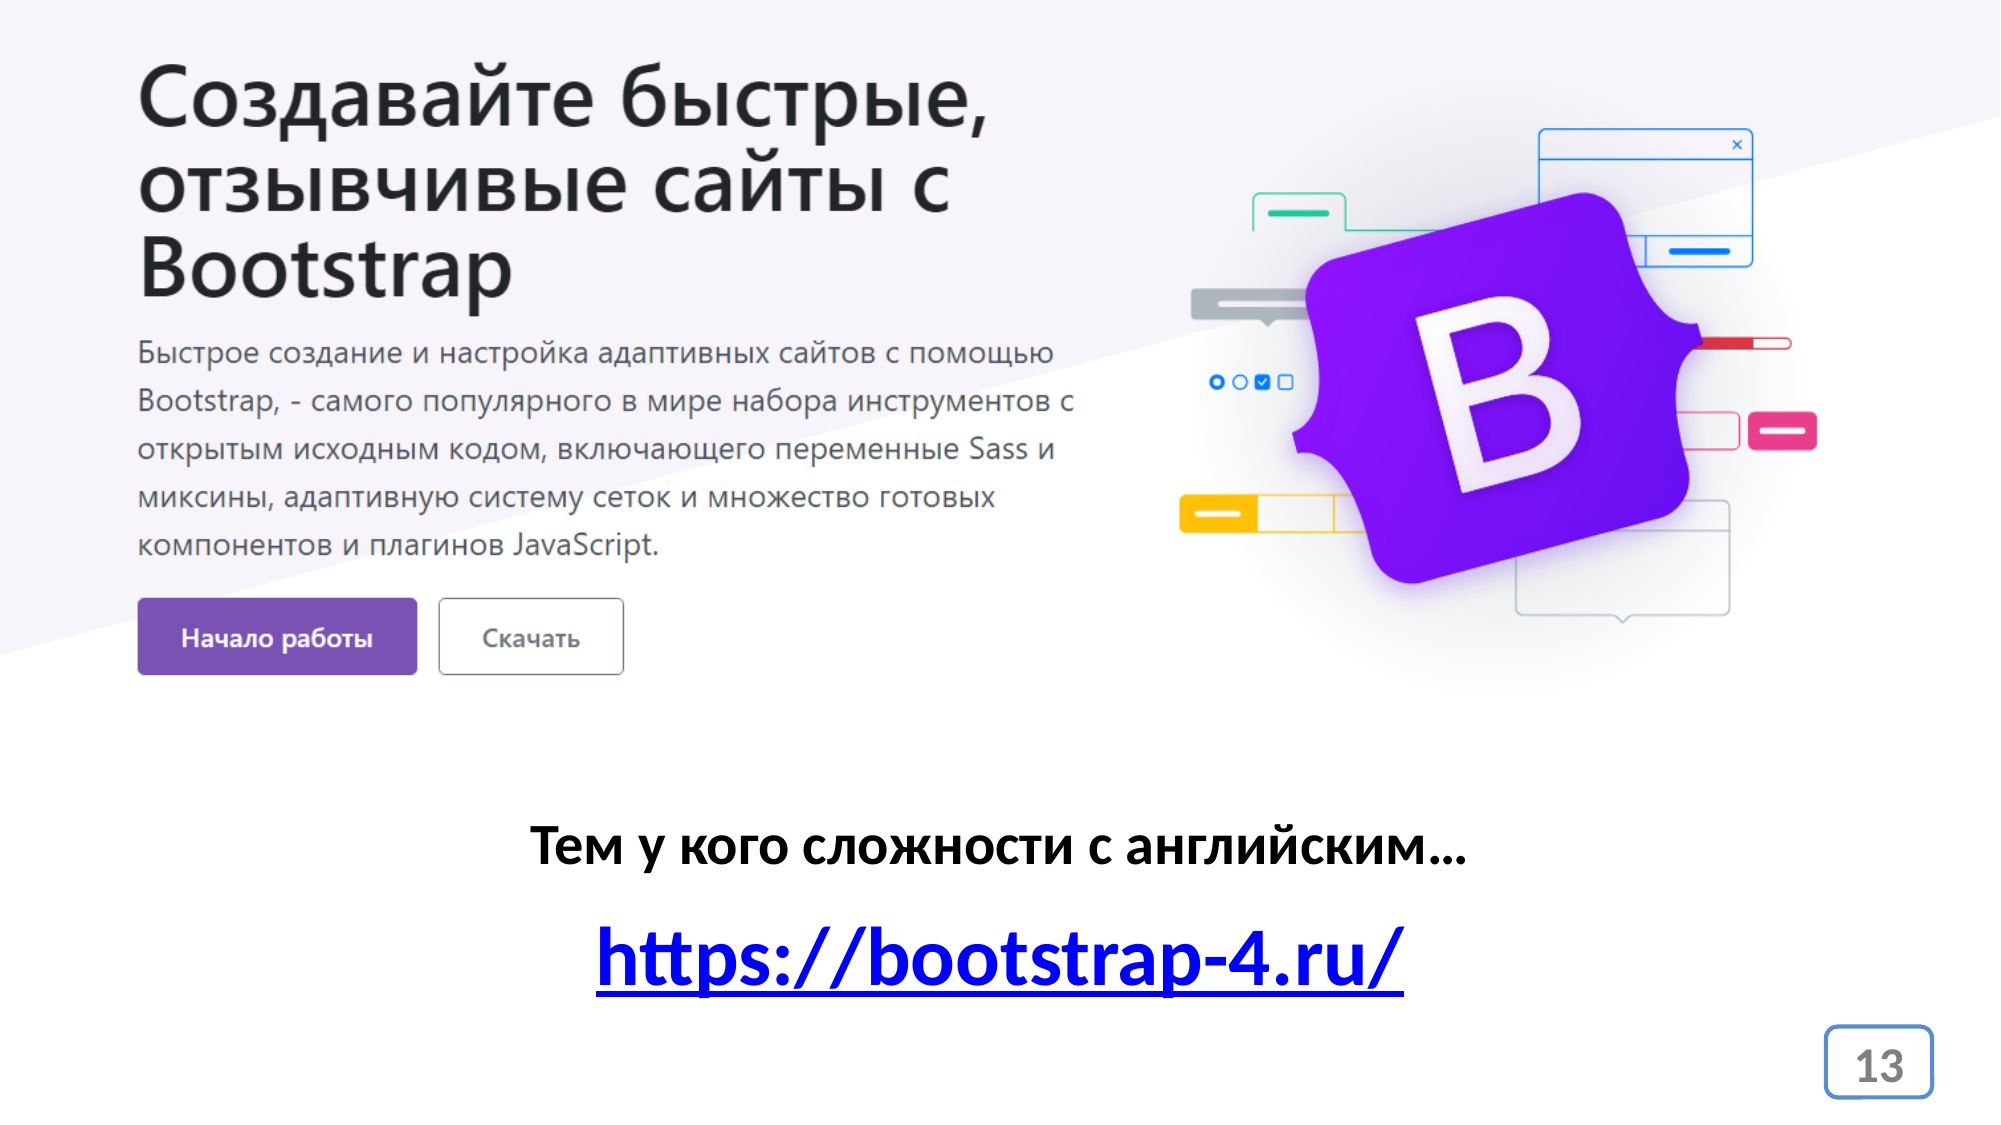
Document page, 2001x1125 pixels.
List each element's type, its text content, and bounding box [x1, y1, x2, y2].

text_box https://bootstrap-4.ru/ [0, 895, 2000, 1010]
picture [0, 0, 2000, 702]
text_box 13 [1823, 1024, 1935, 1100]
text_box Тем у кого сложности с английским… [0, 798, 2000, 884]
